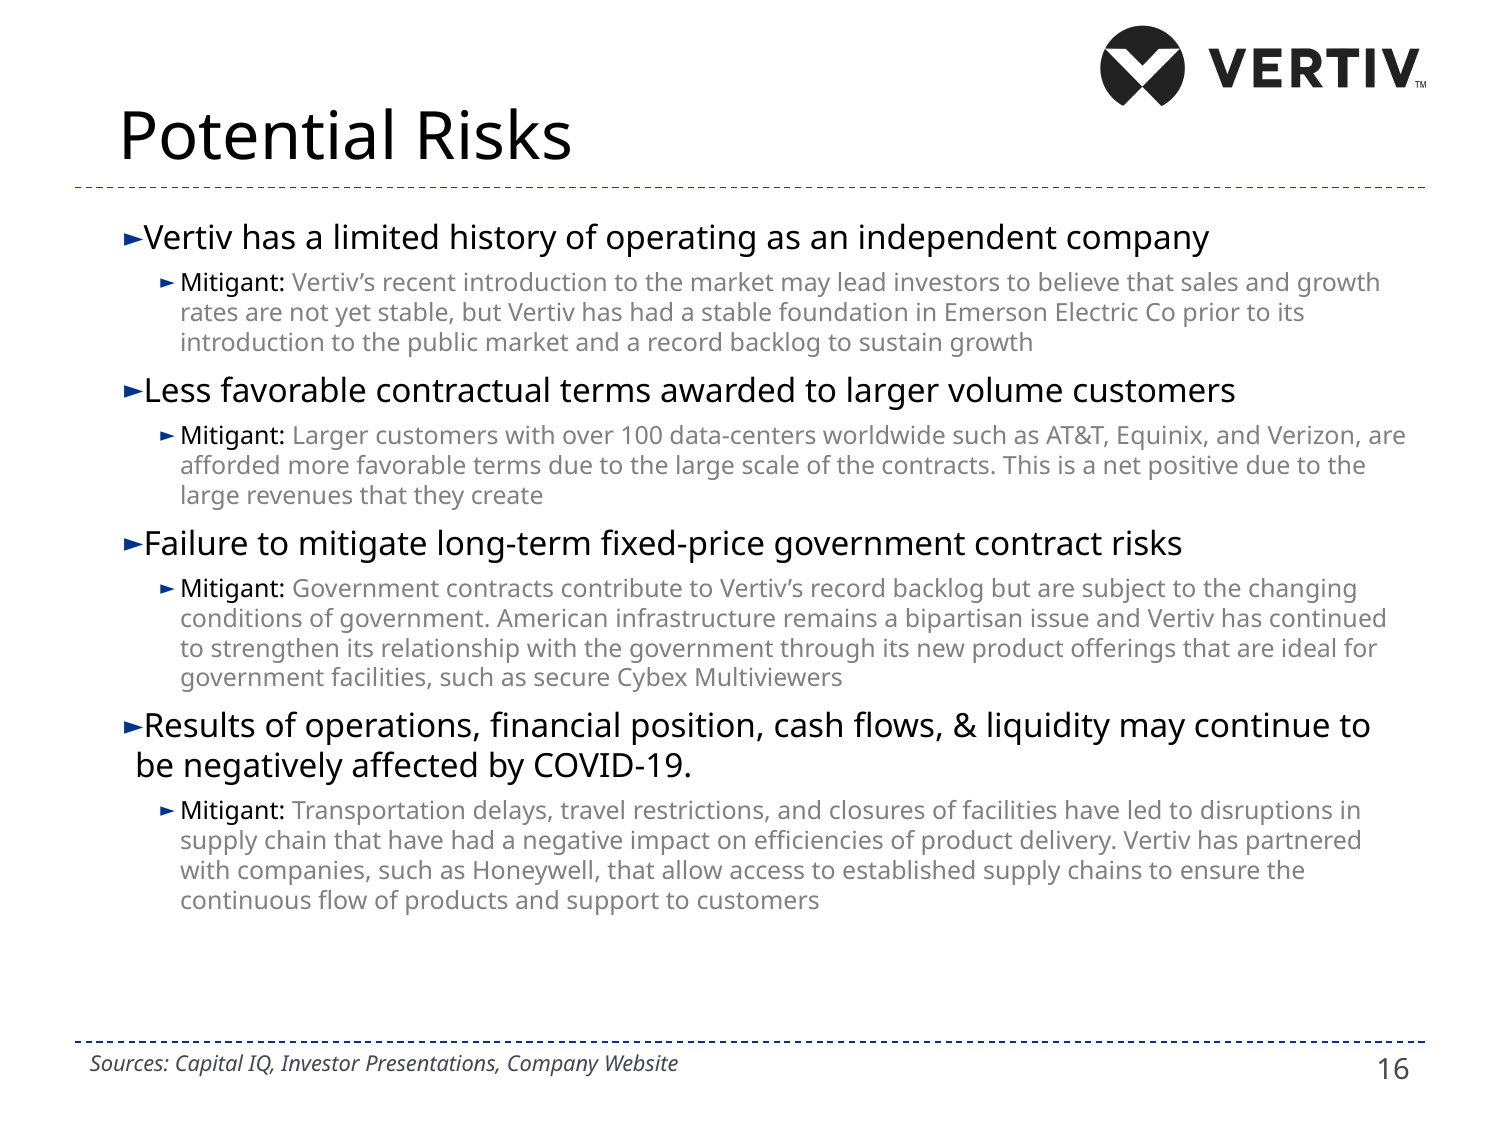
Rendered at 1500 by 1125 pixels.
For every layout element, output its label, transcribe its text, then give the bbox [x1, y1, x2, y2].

title Potential Risks [103, 59, 1397, 188]
picture [1099, 25, 1426, 106]
slide_number 16 [1100, 1042, 1425, 1103]
text_box Sources: Capital IQ, Investor Presentations, Company Website [74, 1042, 820, 1110]
list Vertiv has a limited history of operating as an independent company Mitigant: Vertiv’s recent introduction to the market may lead investors to believe that sales and growth rates are not yet stable, but Vertiv has had a stable foundation in Emerson Electric Co prior to its introduction to the public market and a record backlog to sustain growth Less favorable contractual terms awarded to larger volume customers Mitigant: Larger customers with over 100 data-centers worldwide such as AT&T, Equinix, and Verizon, are afforded more favorable terms due to the large scale of the contracts. This is a net positive due to the large revenues that they create Failure to mitigate long-term fixed-price government contract risks Mitigant: Government contracts contribute to Vertiv’s record backlog but are subject to the changing conditions of government. American infrastructure remains a bipartisan issue and Vertiv has continued to strengthen its relationship with the government through its new product offerings that are ideal for government facilities, such as secure Cybex Multiviewers Results of operations, financial position, cash flows, & liquidity may continue to be negatively affected by COVID-19. Mitigant: Transportation delays, travel restrictions, and closures of facilities have led to disruptions in supply chain that have had a negative impact on efficiencies of product delivery. Vertiv has partnered with companies, such as Honeywell, that allow access to established supply chains to ensure the continuous flow of products and support to customers [75, 201, 1425, 1029]
